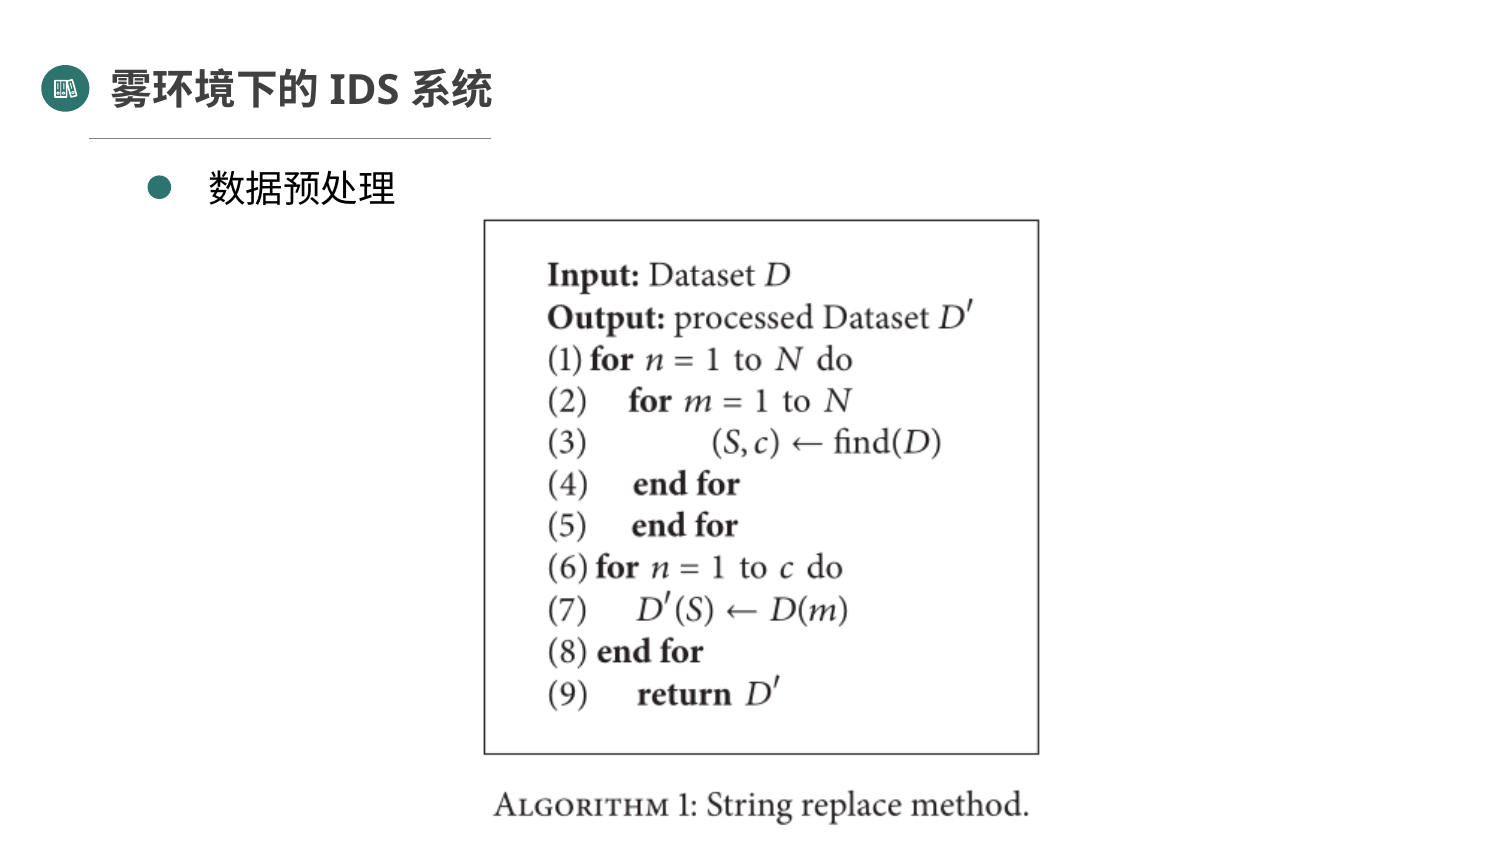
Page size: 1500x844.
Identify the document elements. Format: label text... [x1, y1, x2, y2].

text_box 数据预处理 [117, 161, 487, 213]
text_box 雾环境下的IDS系统 [96, 55, 509, 121]
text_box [41, 64, 90, 112]
picture [466, 198, 1050, 835]
